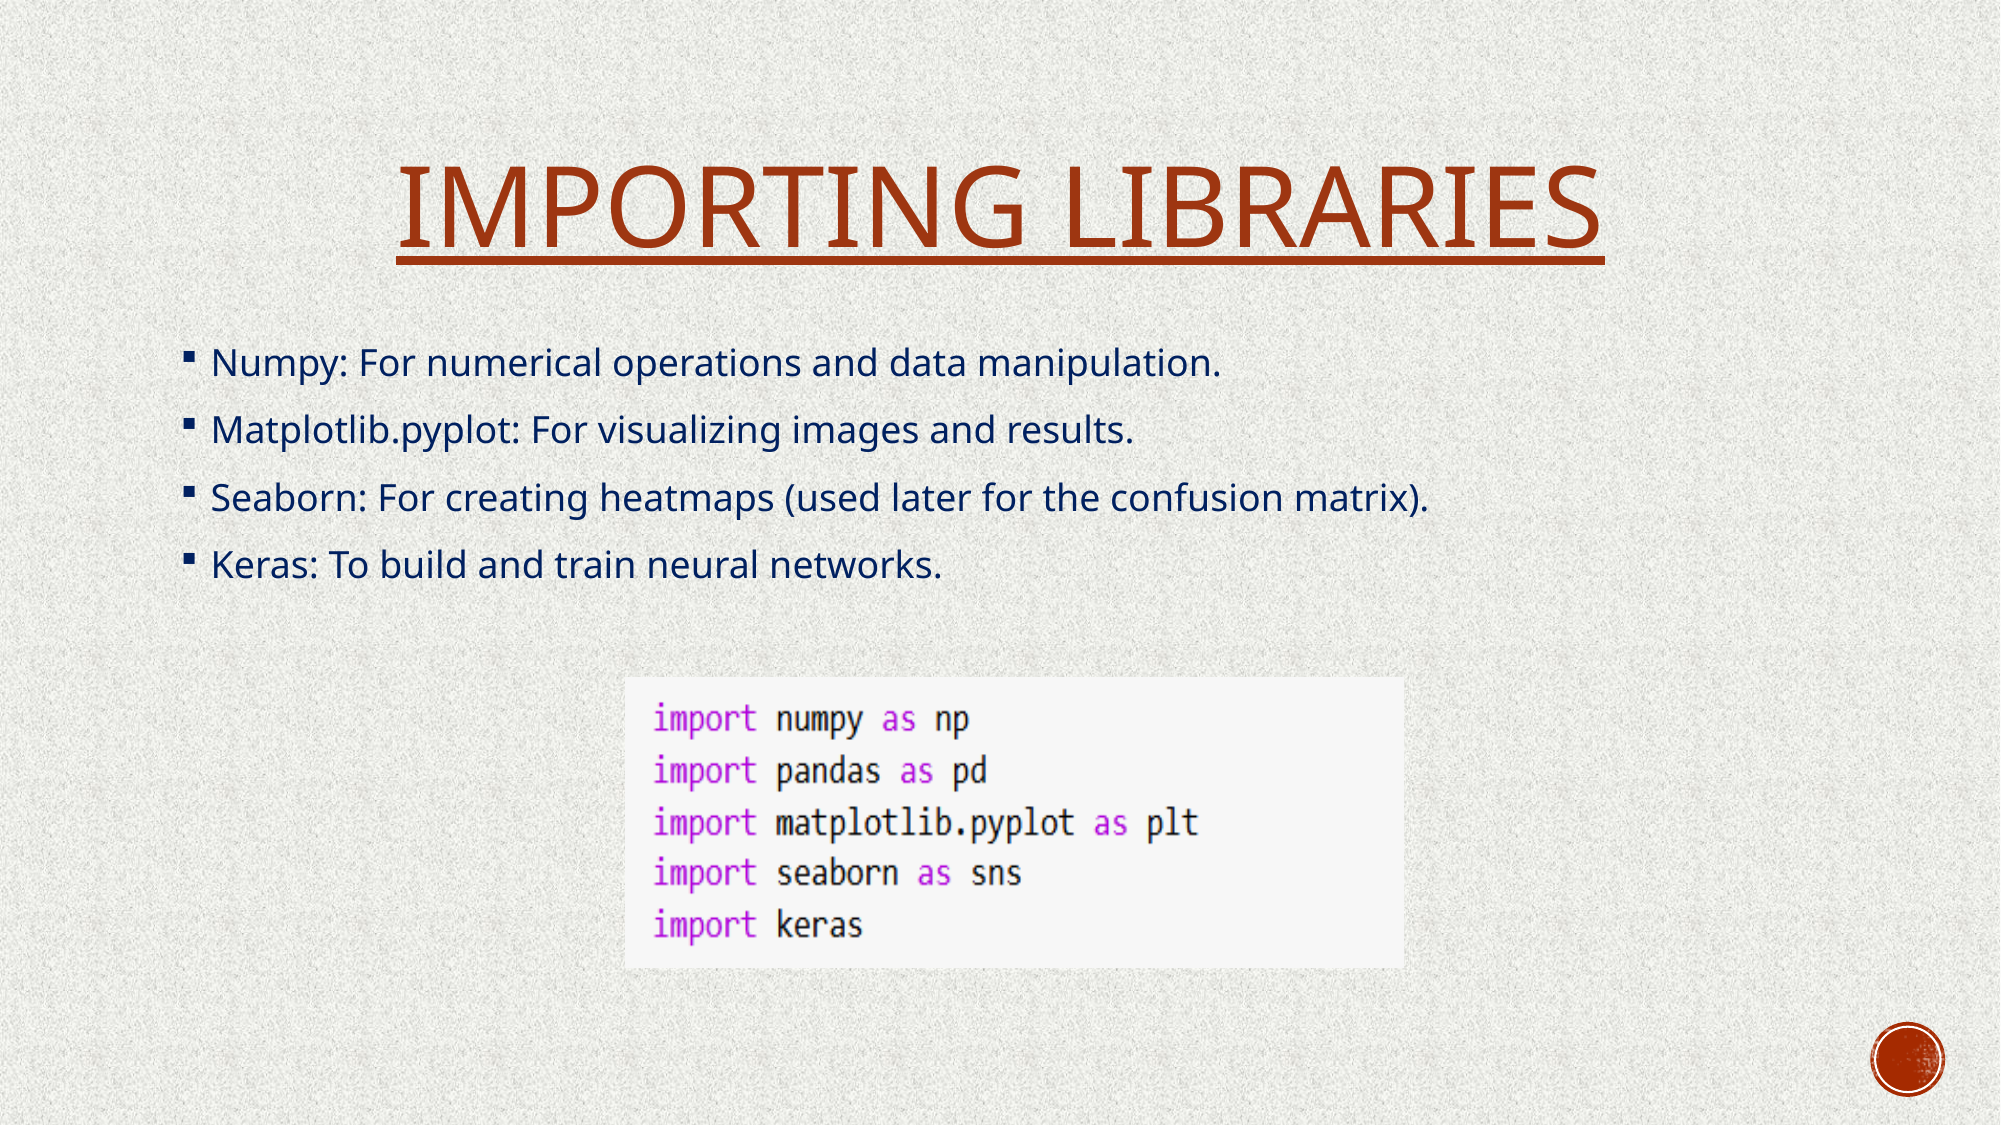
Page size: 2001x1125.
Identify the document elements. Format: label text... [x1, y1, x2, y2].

picture [0, 0, 2001, 1125]
list Numpy: For numerical operations and data manipulation. Matplotlib.pyplot: For visualizing images and results. Seaborn: For creating heatmaps (used later for the confusion matrix). Keras: To build and train neural networks. [165, 181, 1799, 834]
title Importing Libraries [175, 79, 1826, 344]
